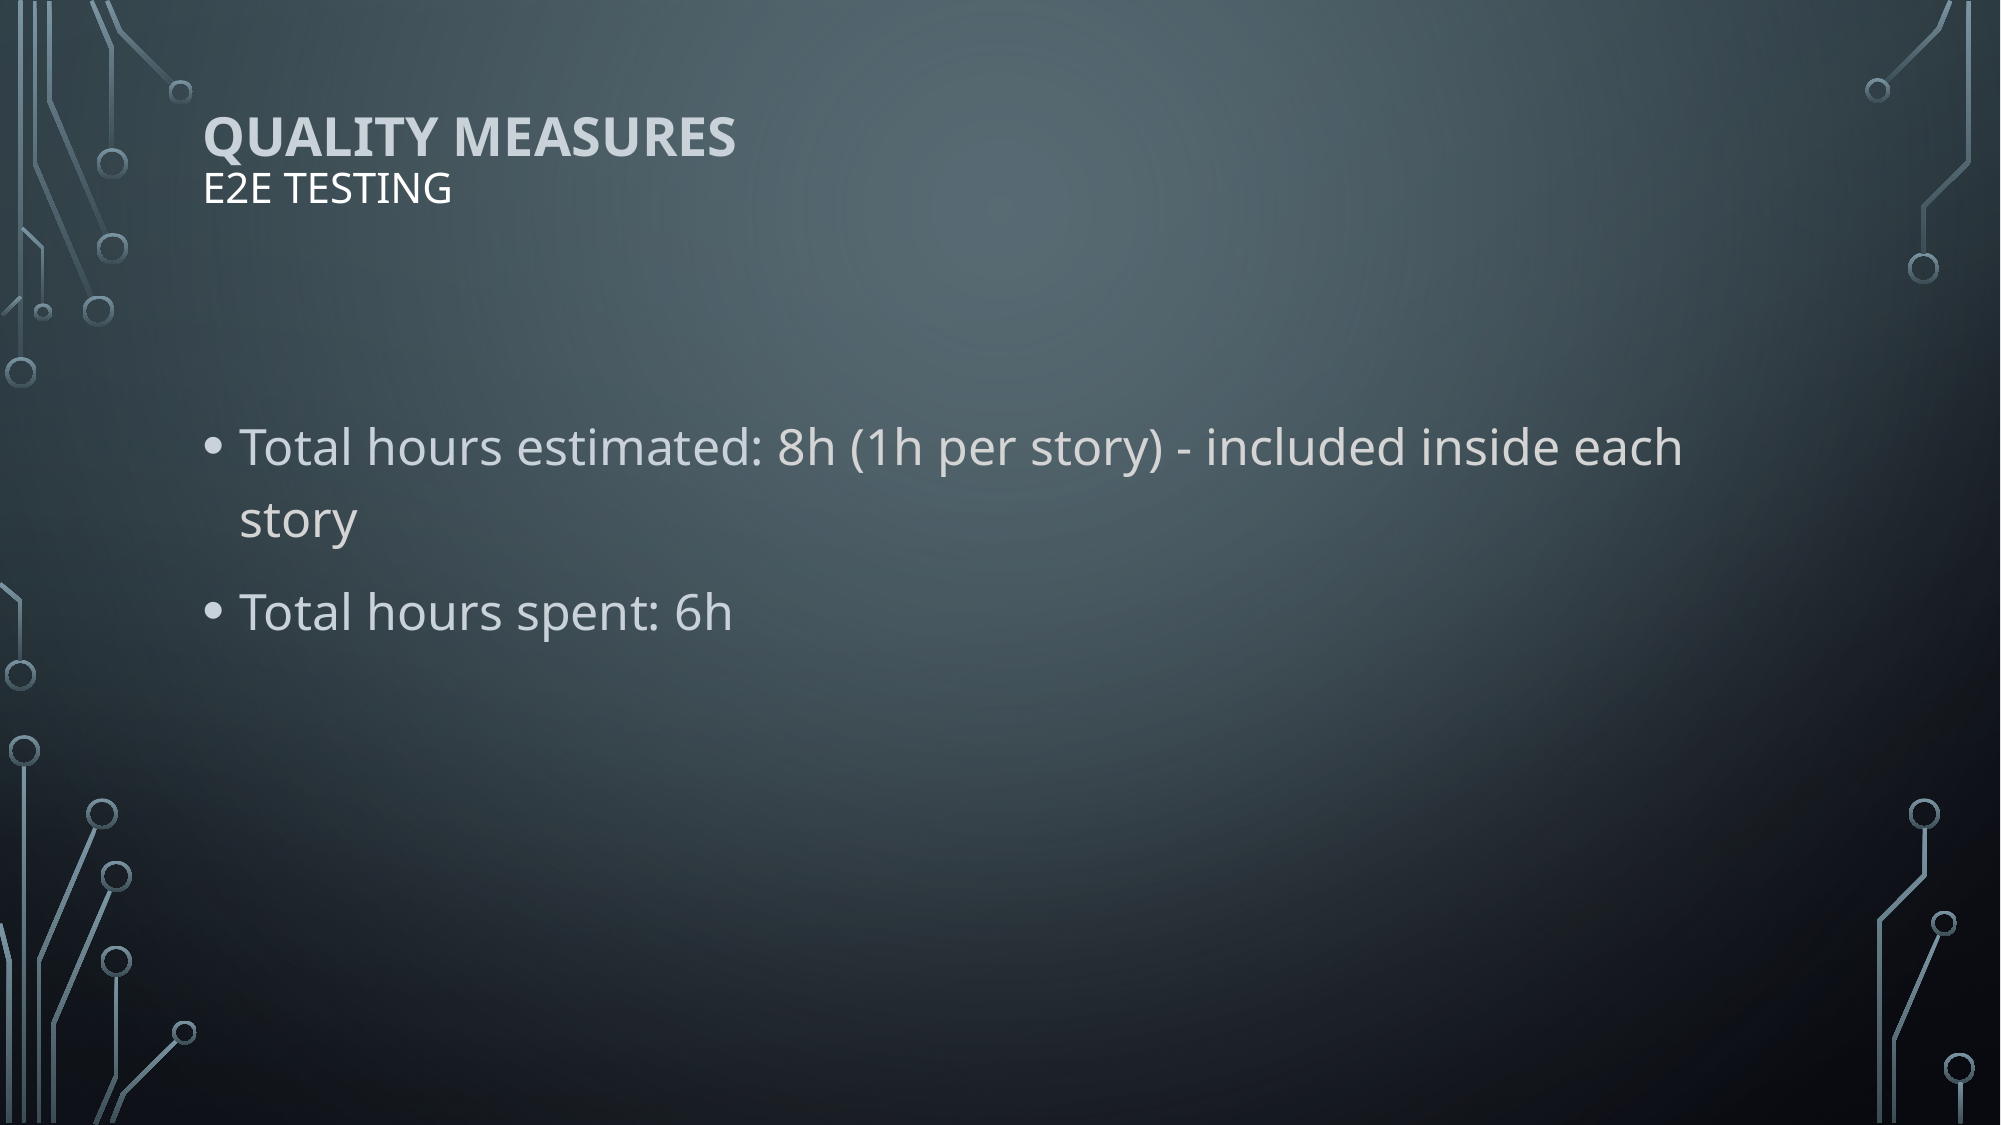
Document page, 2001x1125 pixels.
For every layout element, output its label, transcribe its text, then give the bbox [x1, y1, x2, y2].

title QUALITY MEASURES E2e testing [187, 101, 1813, 221]
list Total hours estimated: 8h (1h per story) - included inside each story Total hours spent: 6h [187, 395, 1813, 950]
